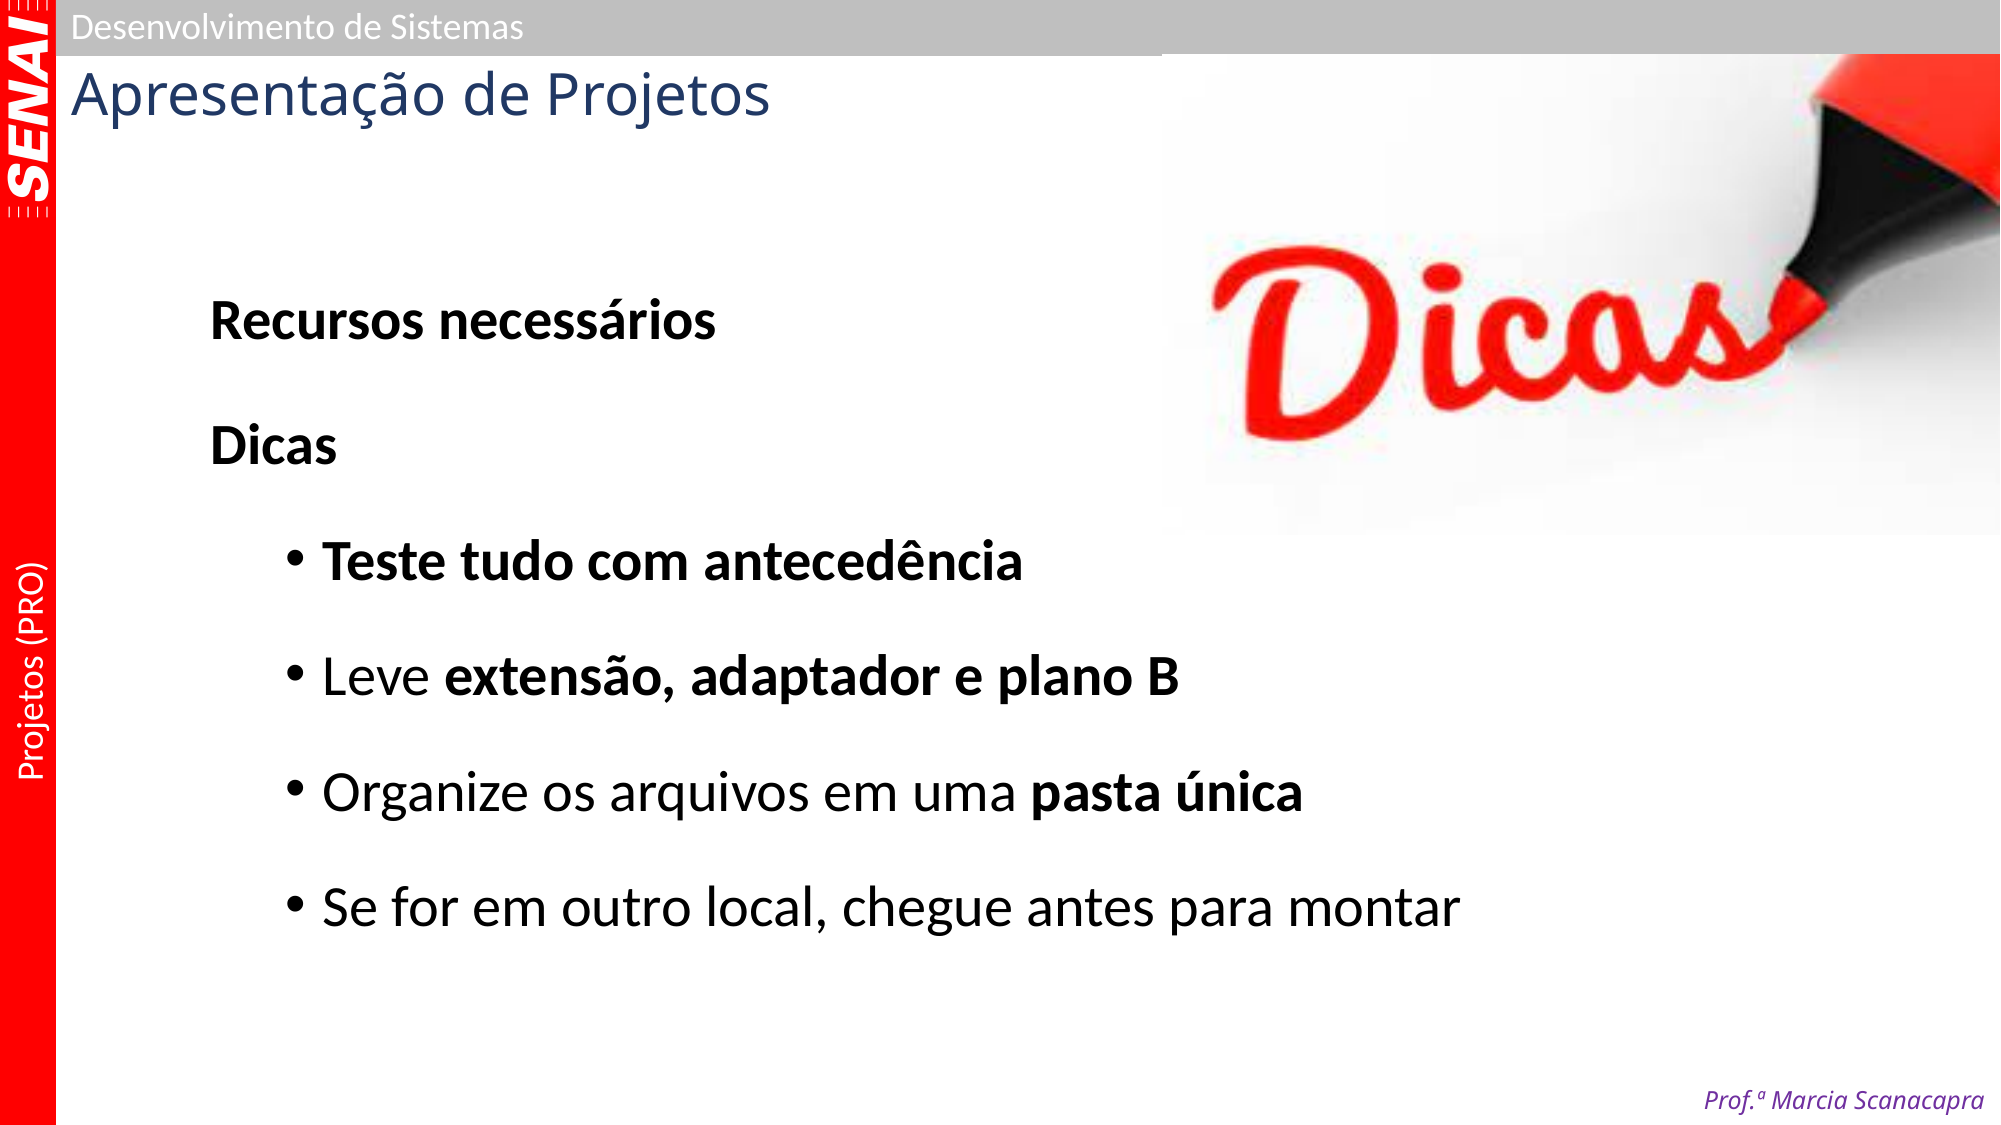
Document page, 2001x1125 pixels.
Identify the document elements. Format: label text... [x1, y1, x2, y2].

title Apresentação de Projetos [56, 57, 1161, 134]
picture [1161, 54, 2000, 535]
picture [0, 0, 56, 217]
text_box Recursos necessários Dicas Teste tudo com antecedência Leve extensão, adaptador e plano B Organize os arquivos em uma pasta única Se for em outro local, chegue antes para montar [195, 212, 1730, 971]
